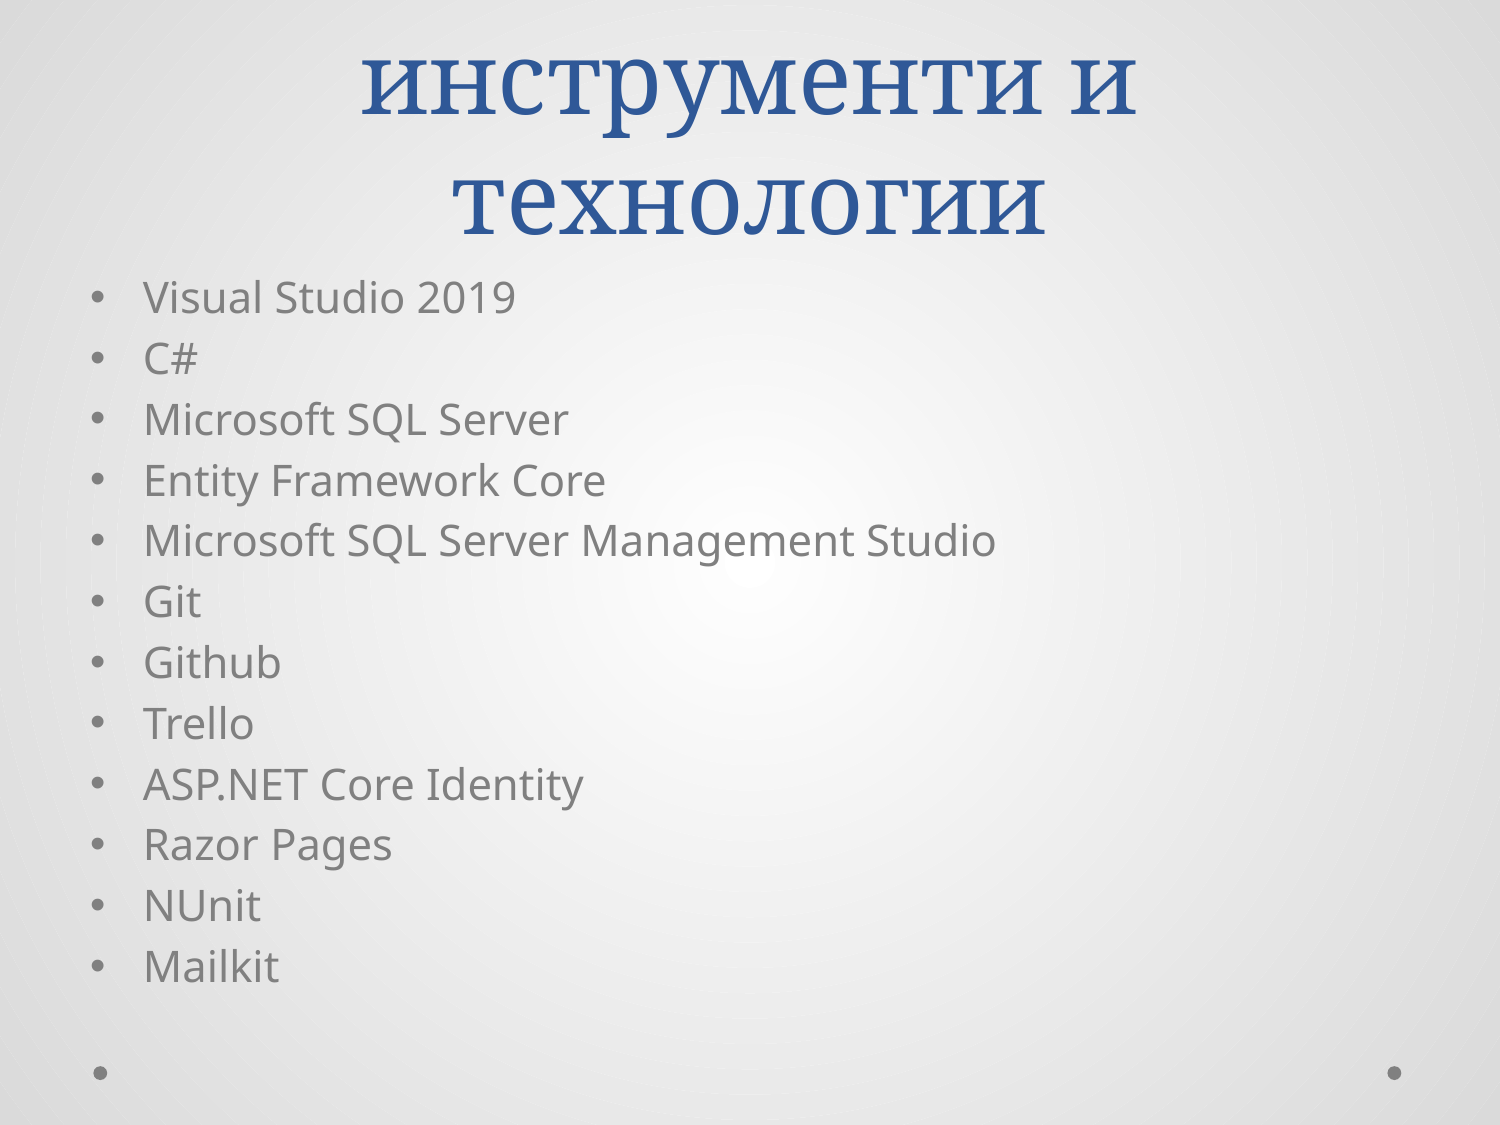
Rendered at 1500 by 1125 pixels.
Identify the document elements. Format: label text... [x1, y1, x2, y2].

title Използвани инструменти и технологии [75, 0, 1425, 262]
list Visual Studio 2019 C# Microsoft SQL Server Entity Framework Core Microsoft SQL Server Management Studio Git Github Trello ASP.NET Core Identity Razor Pages NUnit Mailkit [75, 262, 1425, 1005]
